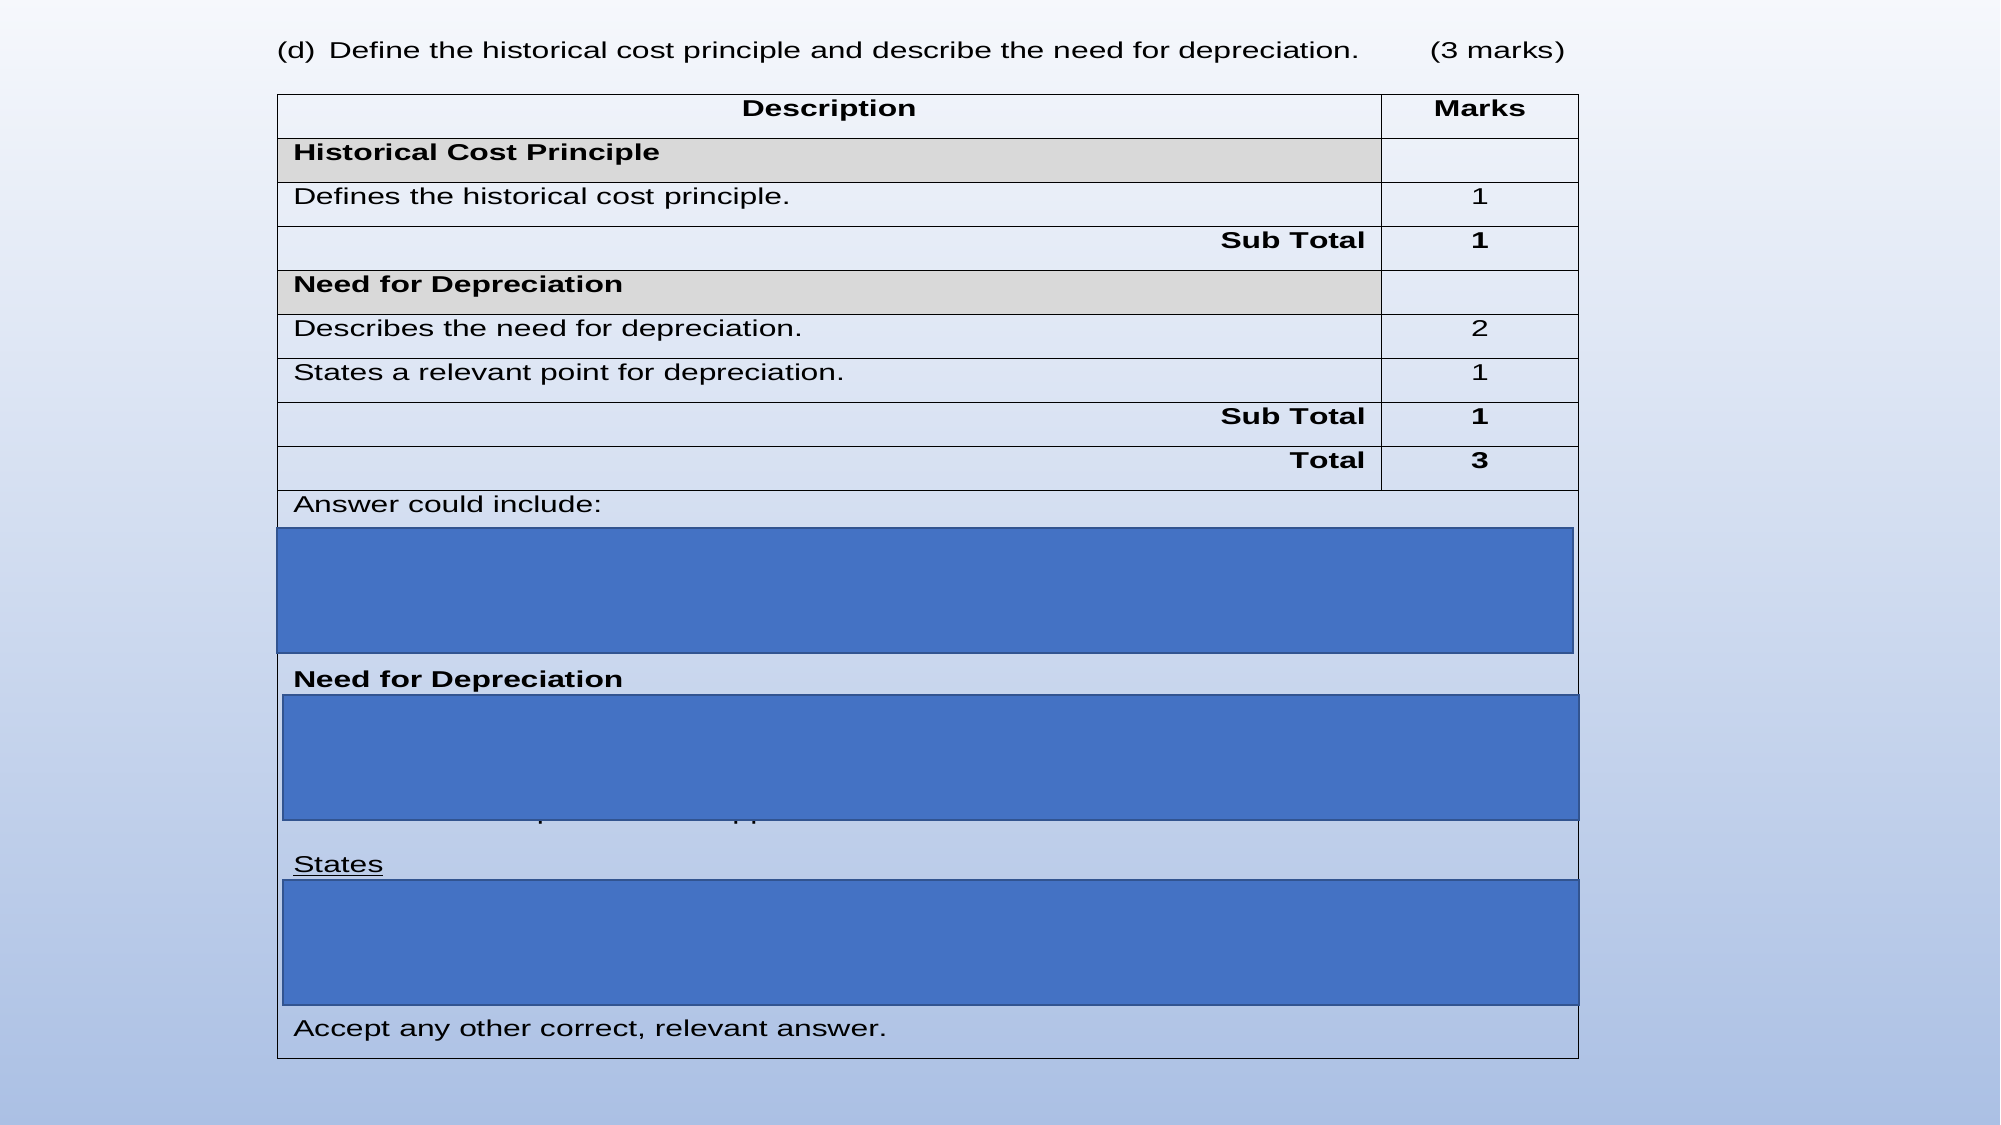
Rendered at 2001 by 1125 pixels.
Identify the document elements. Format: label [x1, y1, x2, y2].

picture [276, 36, 1580, 1089]
